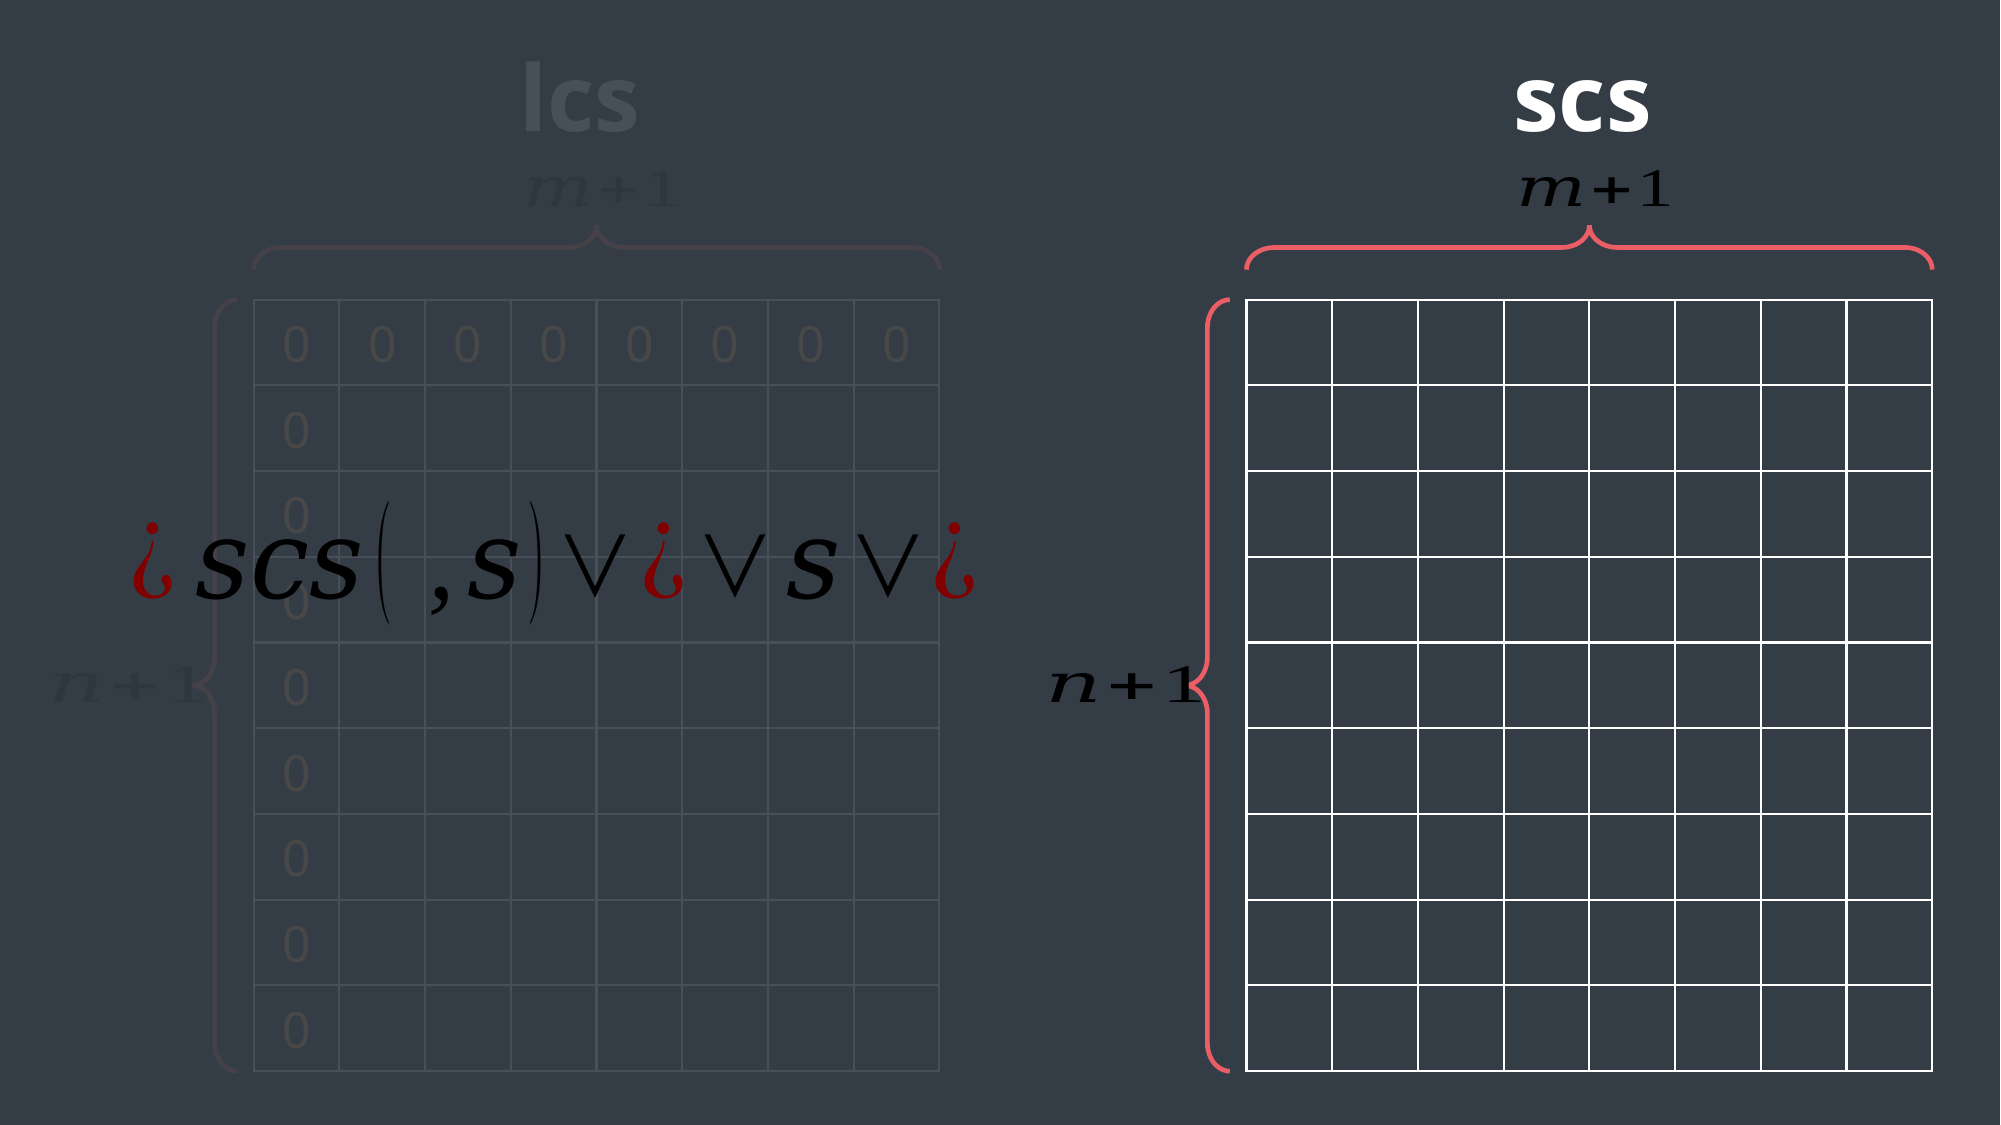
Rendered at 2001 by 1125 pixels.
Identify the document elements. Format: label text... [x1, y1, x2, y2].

text_box [1589, 385, 1675, 471]
text_box [1332, 299, 1417, 385]
text_box [1589, 471, 1675, 556]
text_box [1675, 728, 1760, 813]
text_box [1417, 728, 1503, 813]
text_box [1846, 299, 1933, 385]
text_box [1332, 642, 1417, 728]
text_box [1246, 642, 1332, 728]
text_box [1675, 642, 1760, 728]
text_box [1846, 556, 1933, 642]
text_box [0, 0, 954, 1125]
text_box [1188, 299, 1230, 1072]
text_box [1503, 985, 1589, 1072]
text_box [1332, 556, 1417, 642]
text_box [1503, 385, 1589, 471]
text_box [1417, 385, 1503, 471]
text_box [1246, 985, 1332, 1072]
text_box [1332, 385, 1417, 471]
text_box [1675, 299, 1760, 385]
text_box [1675, 985, 1760, 1072]
text_box [1417, 985, 1503, 1072]
text_box [1503, 556, 1589, 642]
text_box [1246, 225, 1933, 270]
text_box [1503, 299, 1589, 385]
text_box [1246, 728, 1332, 813]
text_box [1675, 385, 1760, 471]
text_box [1846, 385, 1933, 471]
text_box [1417, 642, 1503, 728]
text_box [1760, 299, 1846, 385]
text_box [1675, 556, 1760, 642]
text_box [1417, 556, 1503, 642]
text_box [1846, 728, 1933, 813]
text_box [1503, 728, 1589, 813]
text_box scs [1384, 32, 1781, 158]
text_box [1675, 471, 1760, 556]
text_box [1417, 471, 1503, 556]
text_box [1760, 985, 1846, 1072]
text_box [1675, 813, 1760, 899]
text_box [1760, 385, 1846, 471]
text_box [1760, 471, 1846, 556]
text_box [1589, 642, 1675, 728]
text_box [1589, 813, 1675, 899]
text_box [1246, 899, 1332, 985]
text_box [1675, 899, 1760, 985]
text_box [1503, 642, 1589, 728]
text_box [1760, 642, 1846, 728]
text_box [1332, 813, 1417, 899]
text_box [1246, 299, 1332, 385]
text_box [1503, 471, 1589, 556]
text_box [1589, 899, 1675, 985]
text_box [1332, 471, 1417, 556]
text_box [1760, 813, 1846, 899]
text_box [1846, 642, 1933, 728]
text_box [1246, 556, 1332, 642]
text_box [1589, 728, 1675, 813]
text_box [1246, 471, 1332, 556]
text_box [1417, 299, 1503, 385]
text_box [1503, 813, 1589, 899]
text_box [1846, 985, 1933, 1072]
text_box [1589, 556, 1675, 642]
text_box [1332, 985, 1417, 1072]
text_box [1760, 728, 1846, 813]
text_box [1503, 899, 1589, 985]
text_box [1846, 813, 1933, 899]
text_box [1417, 899, 1503, 985]
text_box [1246, 813, 1332, 899]
text_box [1846, 899, 1933, 985]
text_box [1589, 985, 1675, 1072]
text_box [1332, 728, 1417, 813]
text_box [1332, 899, 1417, 985]
text_box [1246, 385, 1332, 471]
text_box [1760, 899, 1846, 985]
text_box [1589, 299, 1675, 385]
text_box [1760, 556, 1846, 642]
text_box [1417, 813, 1503, 899]
text_box [1846, 471, 1933, 556]
